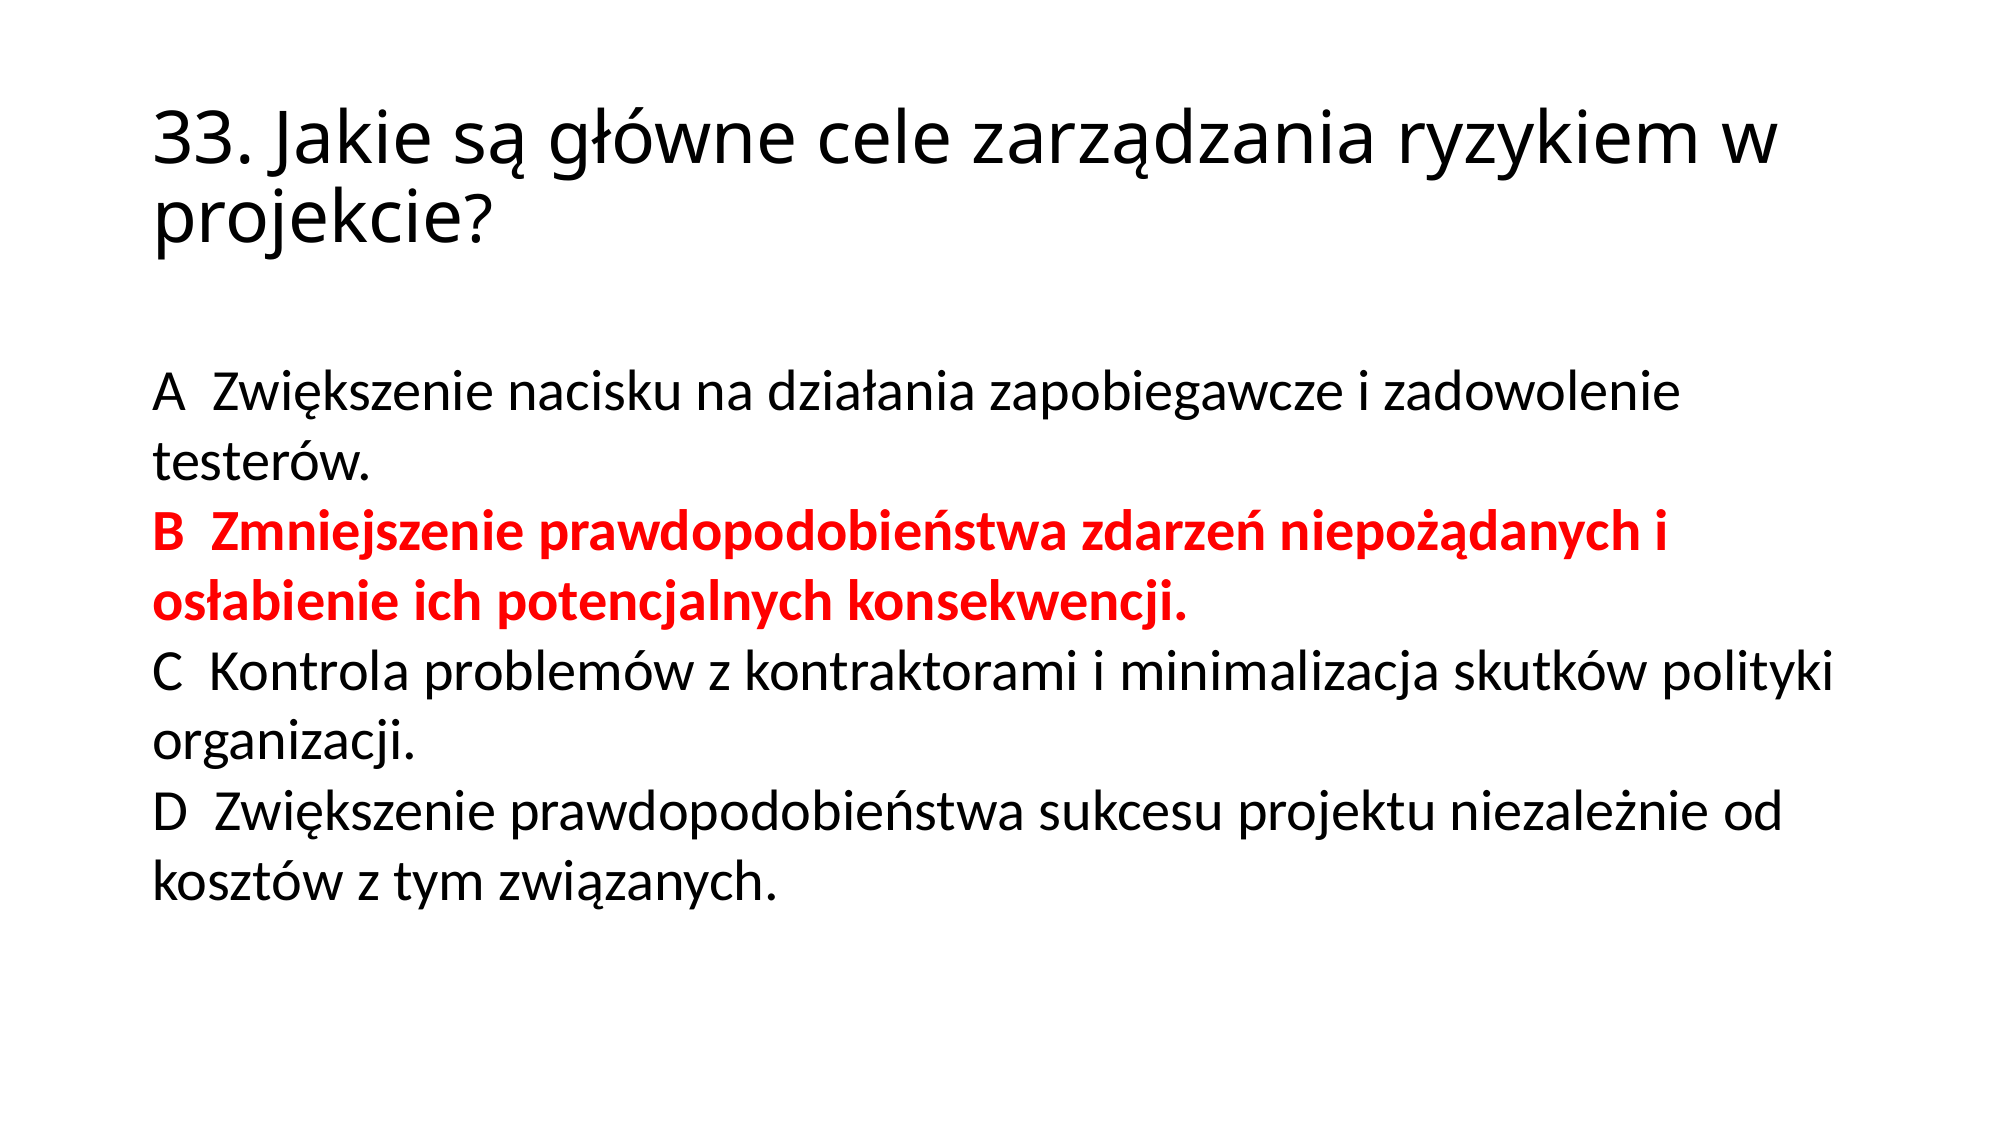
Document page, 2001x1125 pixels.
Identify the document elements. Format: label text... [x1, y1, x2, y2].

text_box 33. Jakie są główne cele zarządzania ryzykiem w projekcie? [137, 59, 1863, 299]
text_box A Zwiększenie nacisku na działania zapobiegawcze i zadowolenie testerów. B Zmniejszenie prawdopodobieństwa zdarzeń niepożądanych i osłabienie ich potencjalnych konsekwencji. C Kontrola problemów z kontraktorami i minimalizacja skutków polityki organizacji. D Zwiększenie prawdopodobieństwa sukcesu projektu niezależnie od kosztów z tym związanych. [137, 299, 1863, 1013]
